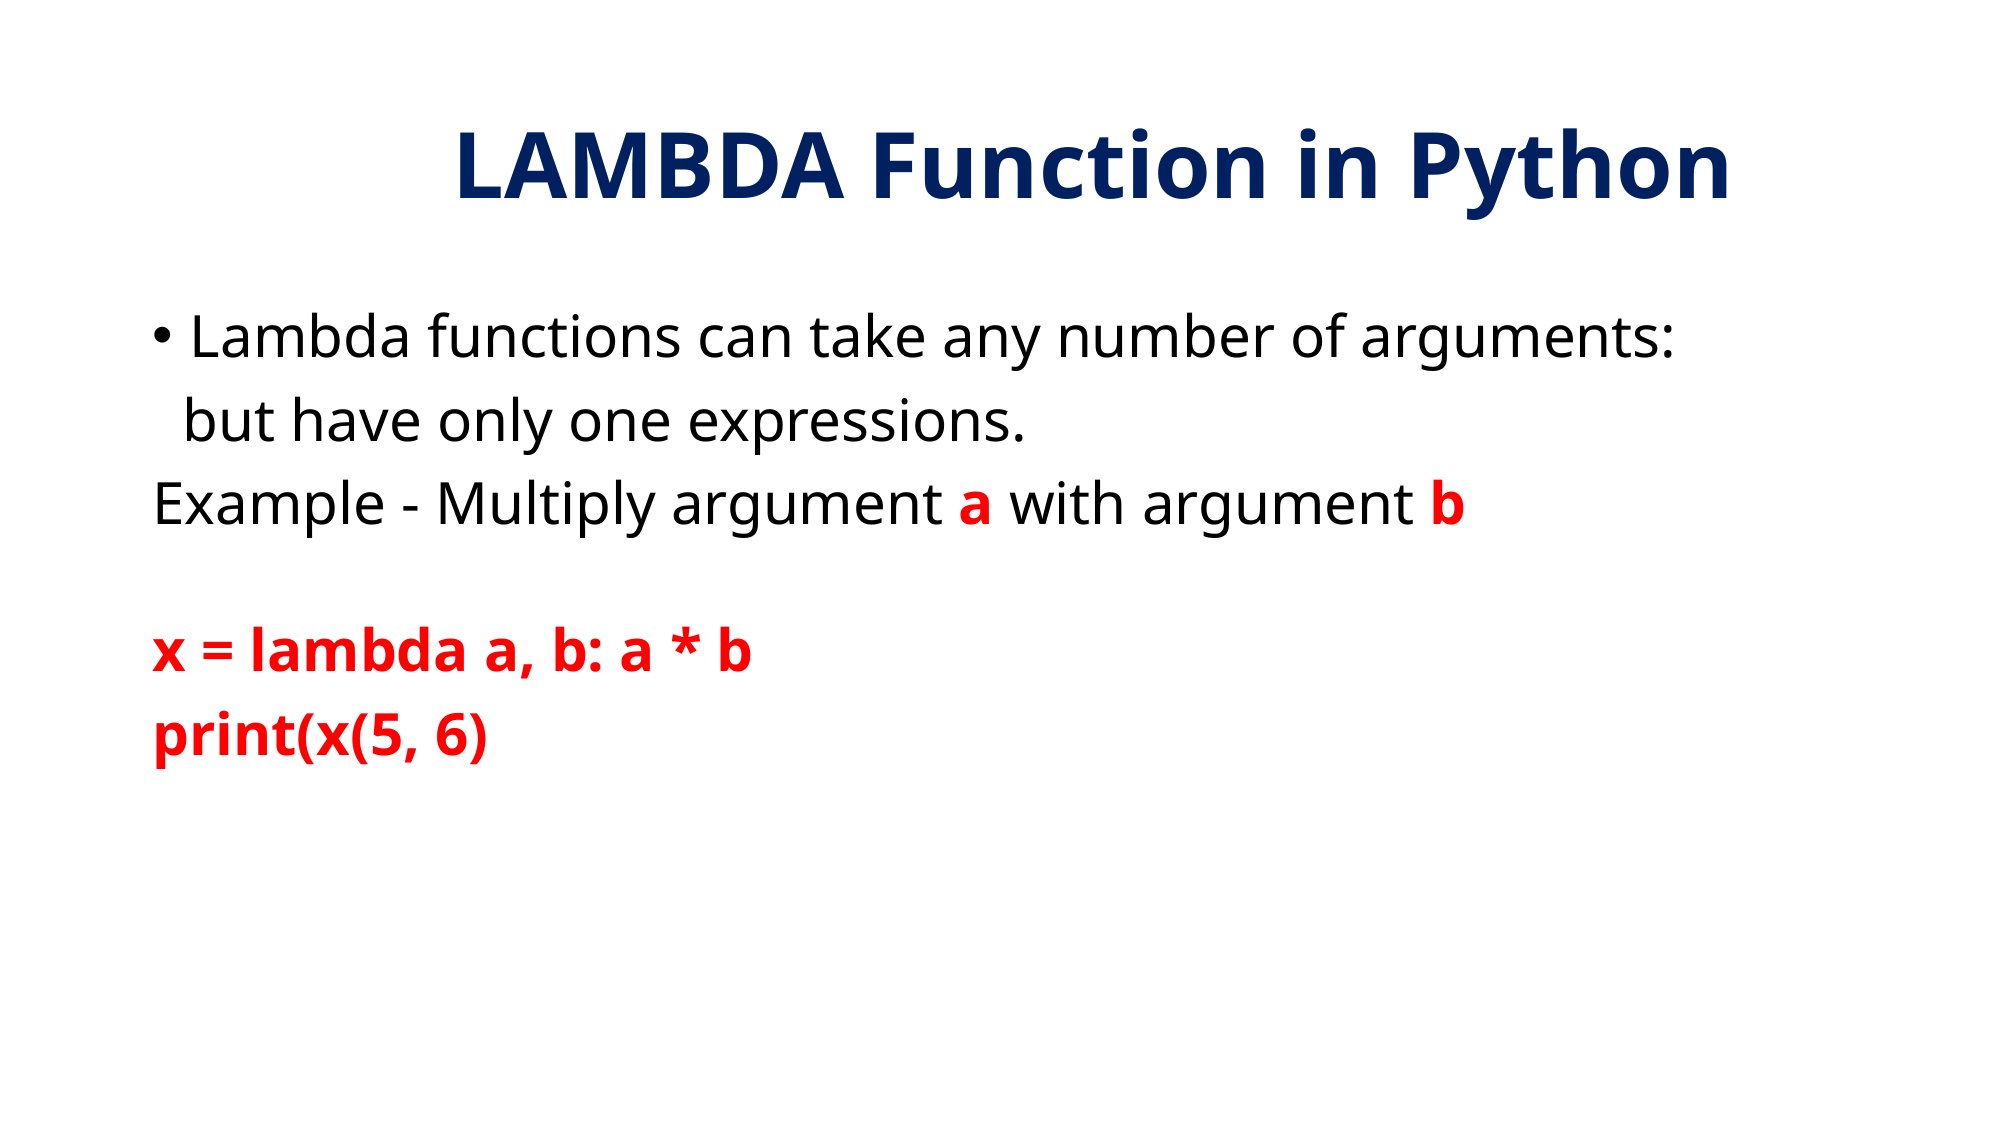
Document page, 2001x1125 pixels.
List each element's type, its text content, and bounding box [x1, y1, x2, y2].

title LAMBDA Function in Python [137, 59, 1863, 278]
list Lambda functions can take any number of arguments: but have only one expressions. Example - Multiply argument a with argument b x = lambda a, b: a * b print(x(5, 6) [137, 299, 1863, 1014]
